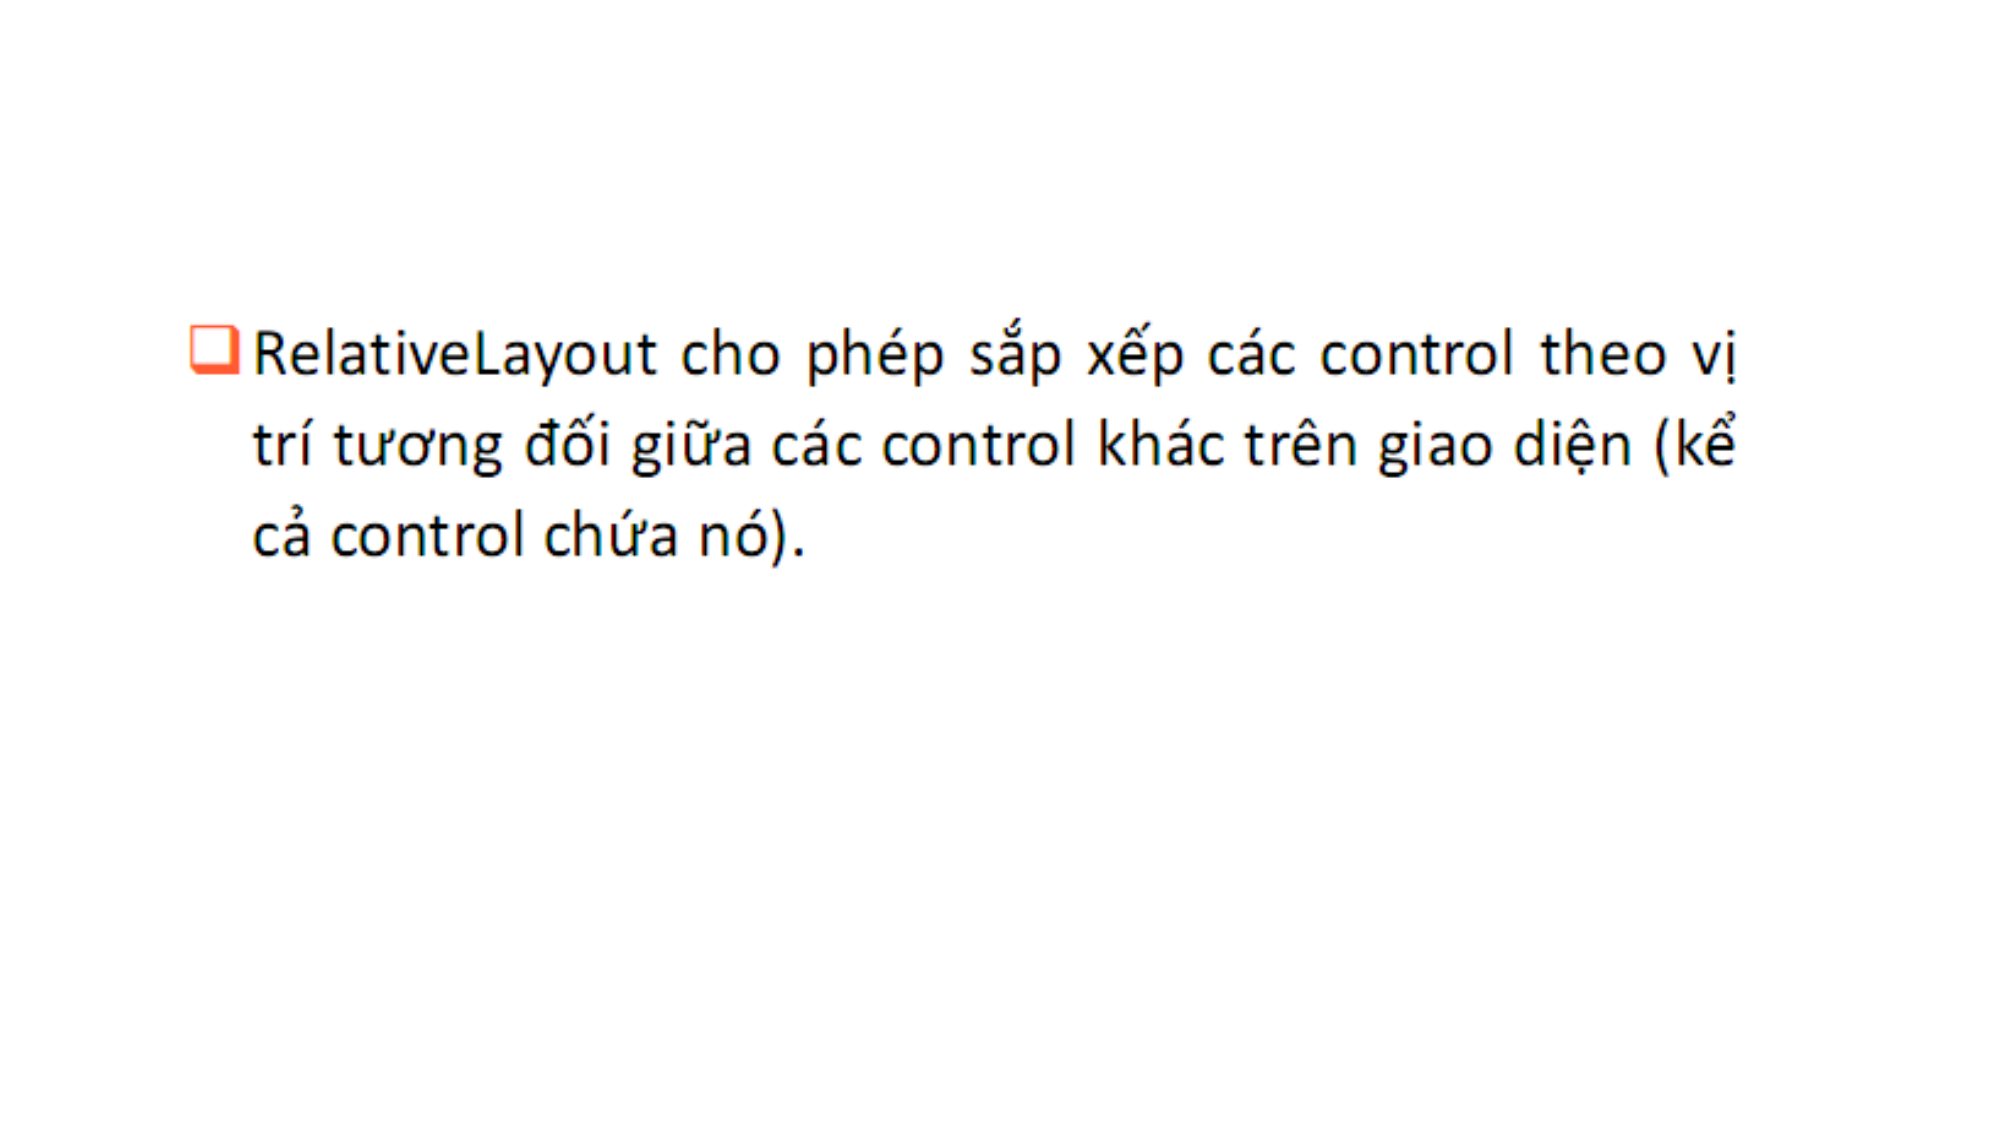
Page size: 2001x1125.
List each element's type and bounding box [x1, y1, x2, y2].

picture [137, 299, 1797, 608]
